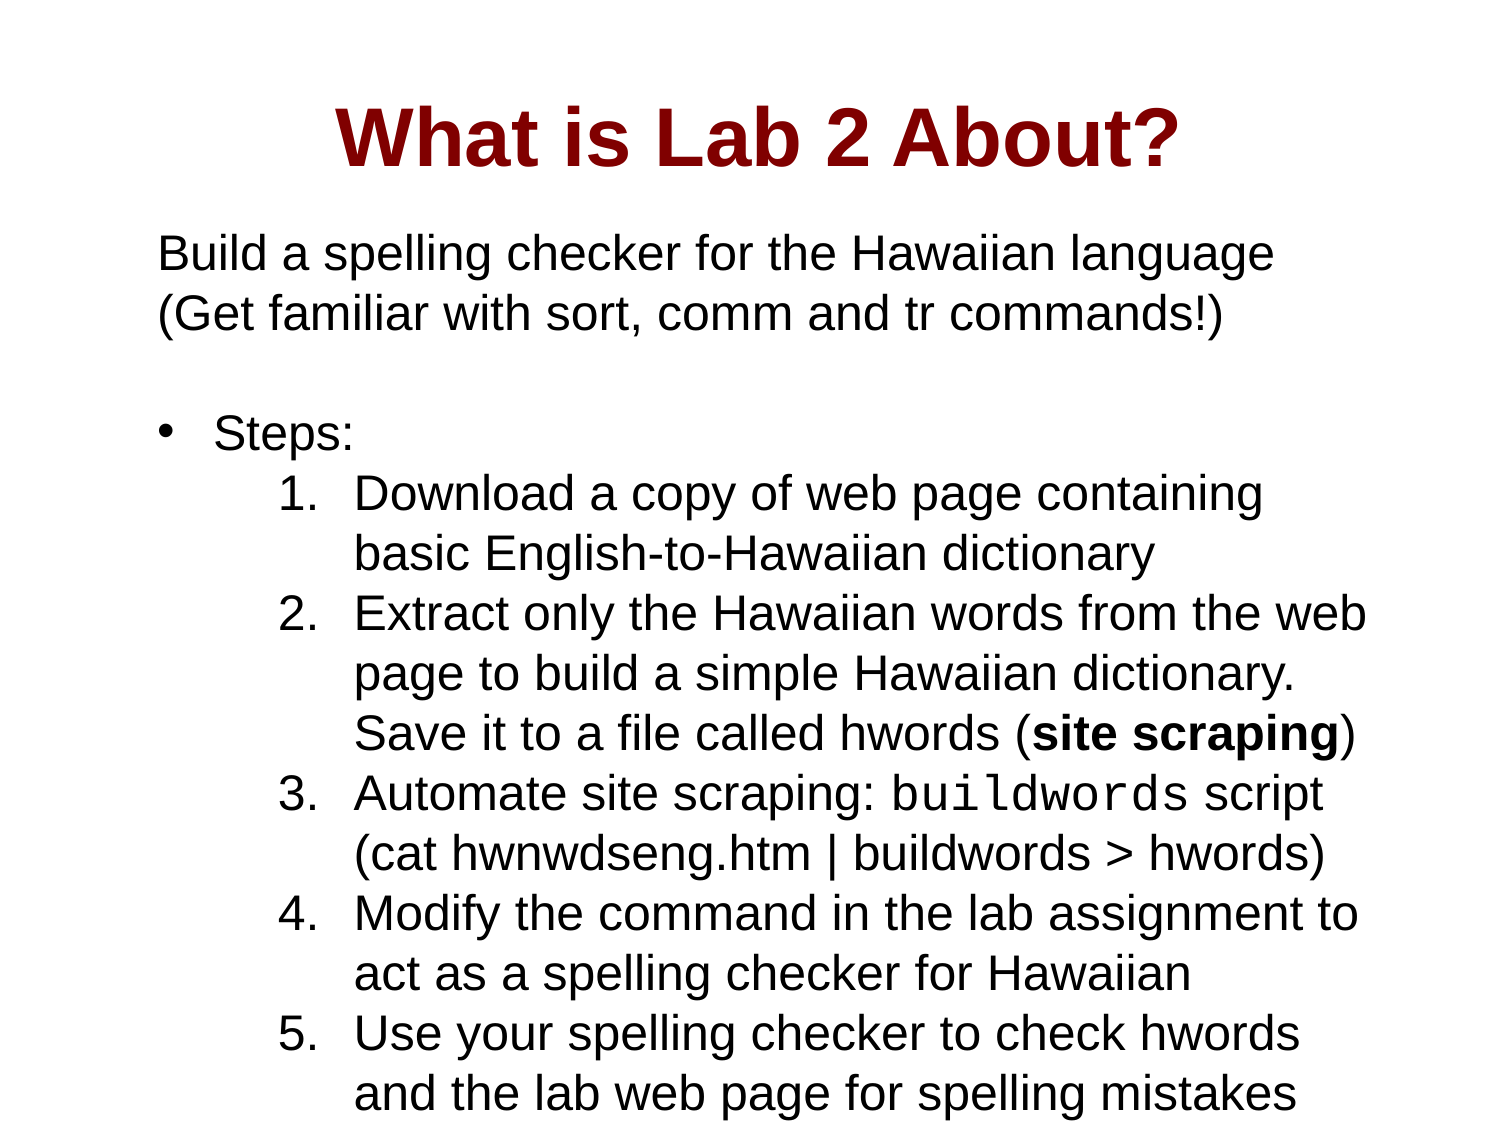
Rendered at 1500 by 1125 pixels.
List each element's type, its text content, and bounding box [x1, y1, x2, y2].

text_box Build a spelling checker for the Hawaiian language (Get familiar with sort, comm and tr commands!) Steps: Download a copy of web page containing basic English-to-Hawaiian dictionary Extract only the Hawaiian words from the web page to build a simple Hawaiian dictionary. Save it to a file called hwords (site scraping) Automate site scraping: buildwords script (cat hwnwdseng.htm | buildwords > hwords) Modify the command in the lab assignment to act as a spelling checker for Hawaiian Use your spelling checker to check hwords and the lab web page for spelling mistakes [142, 212, 1405, 1125]
text_box What is Lab 2 About? [62, 36, 1457, 241]
